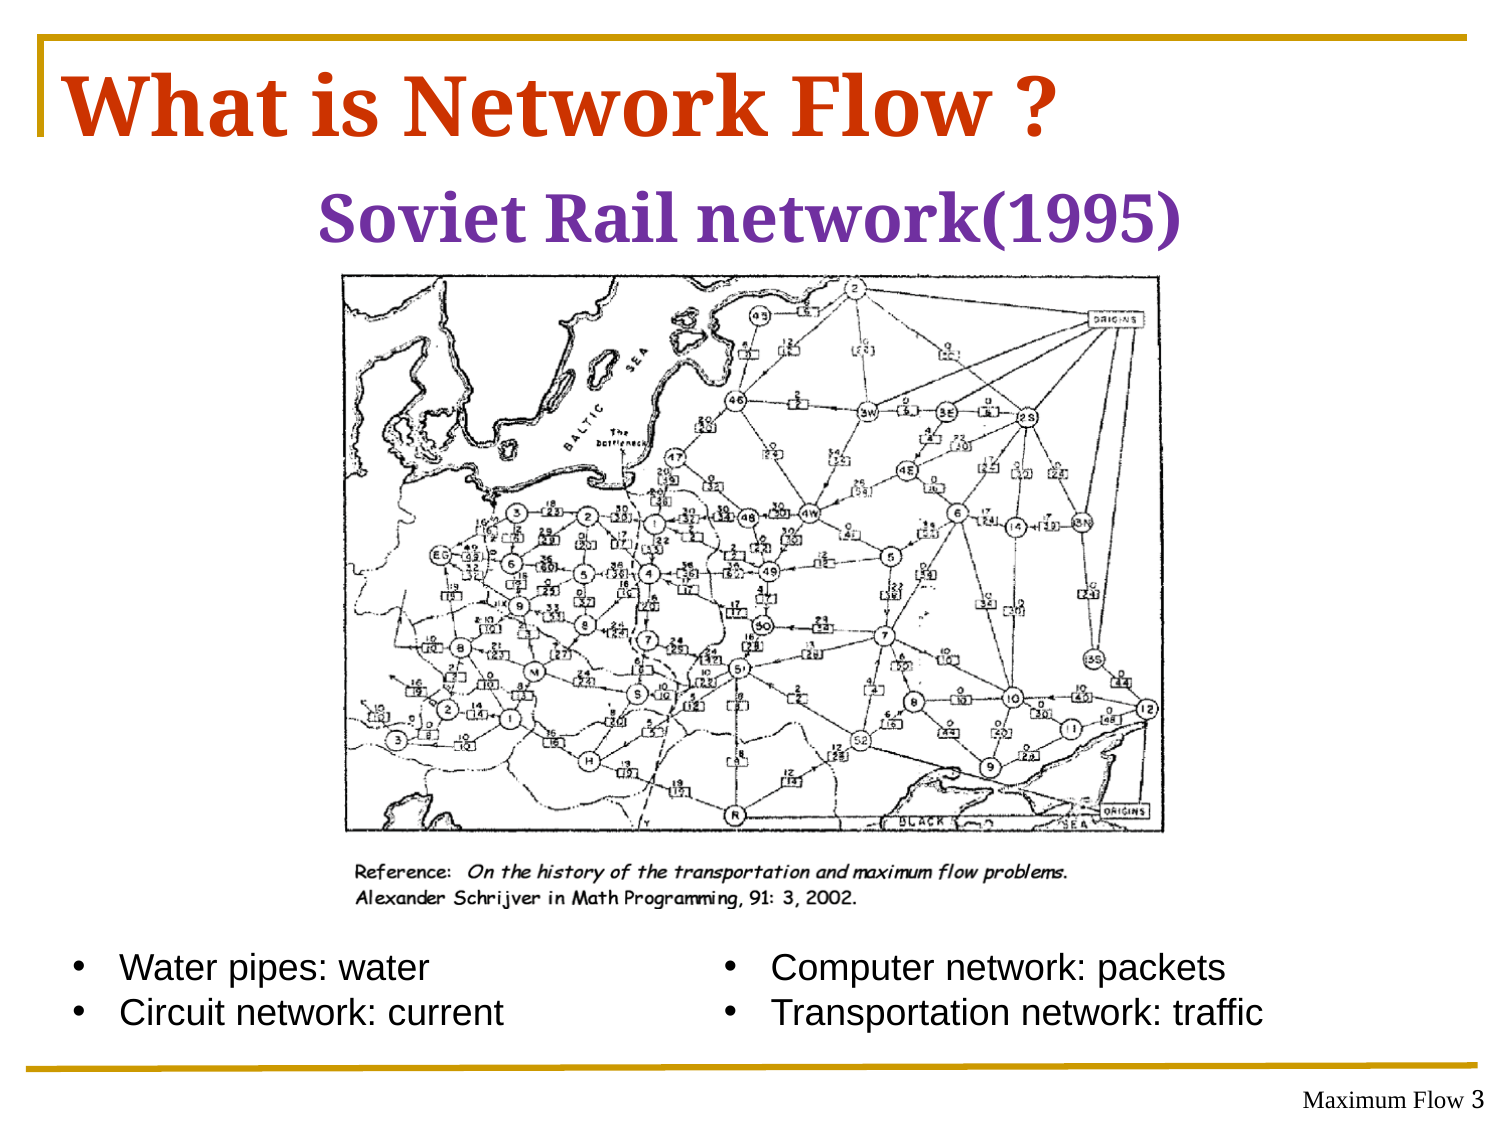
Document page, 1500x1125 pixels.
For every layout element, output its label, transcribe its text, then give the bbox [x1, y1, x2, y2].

slide_number Maximum Flow 3 [994, 1068, 1500, 1125]
picture [335, 267, 1168, 909]
text_box Water pipes: water Circuit network: current [57, 935, 695, 1041]
text_box Computer network: packets Transportation network: traffic [709, 935, 1347, 1041]
text_box Soviet Rail network(1995) [304, 168, 1199, 264]
title What is Network Flow ? [46, 45, 1425, 169]
